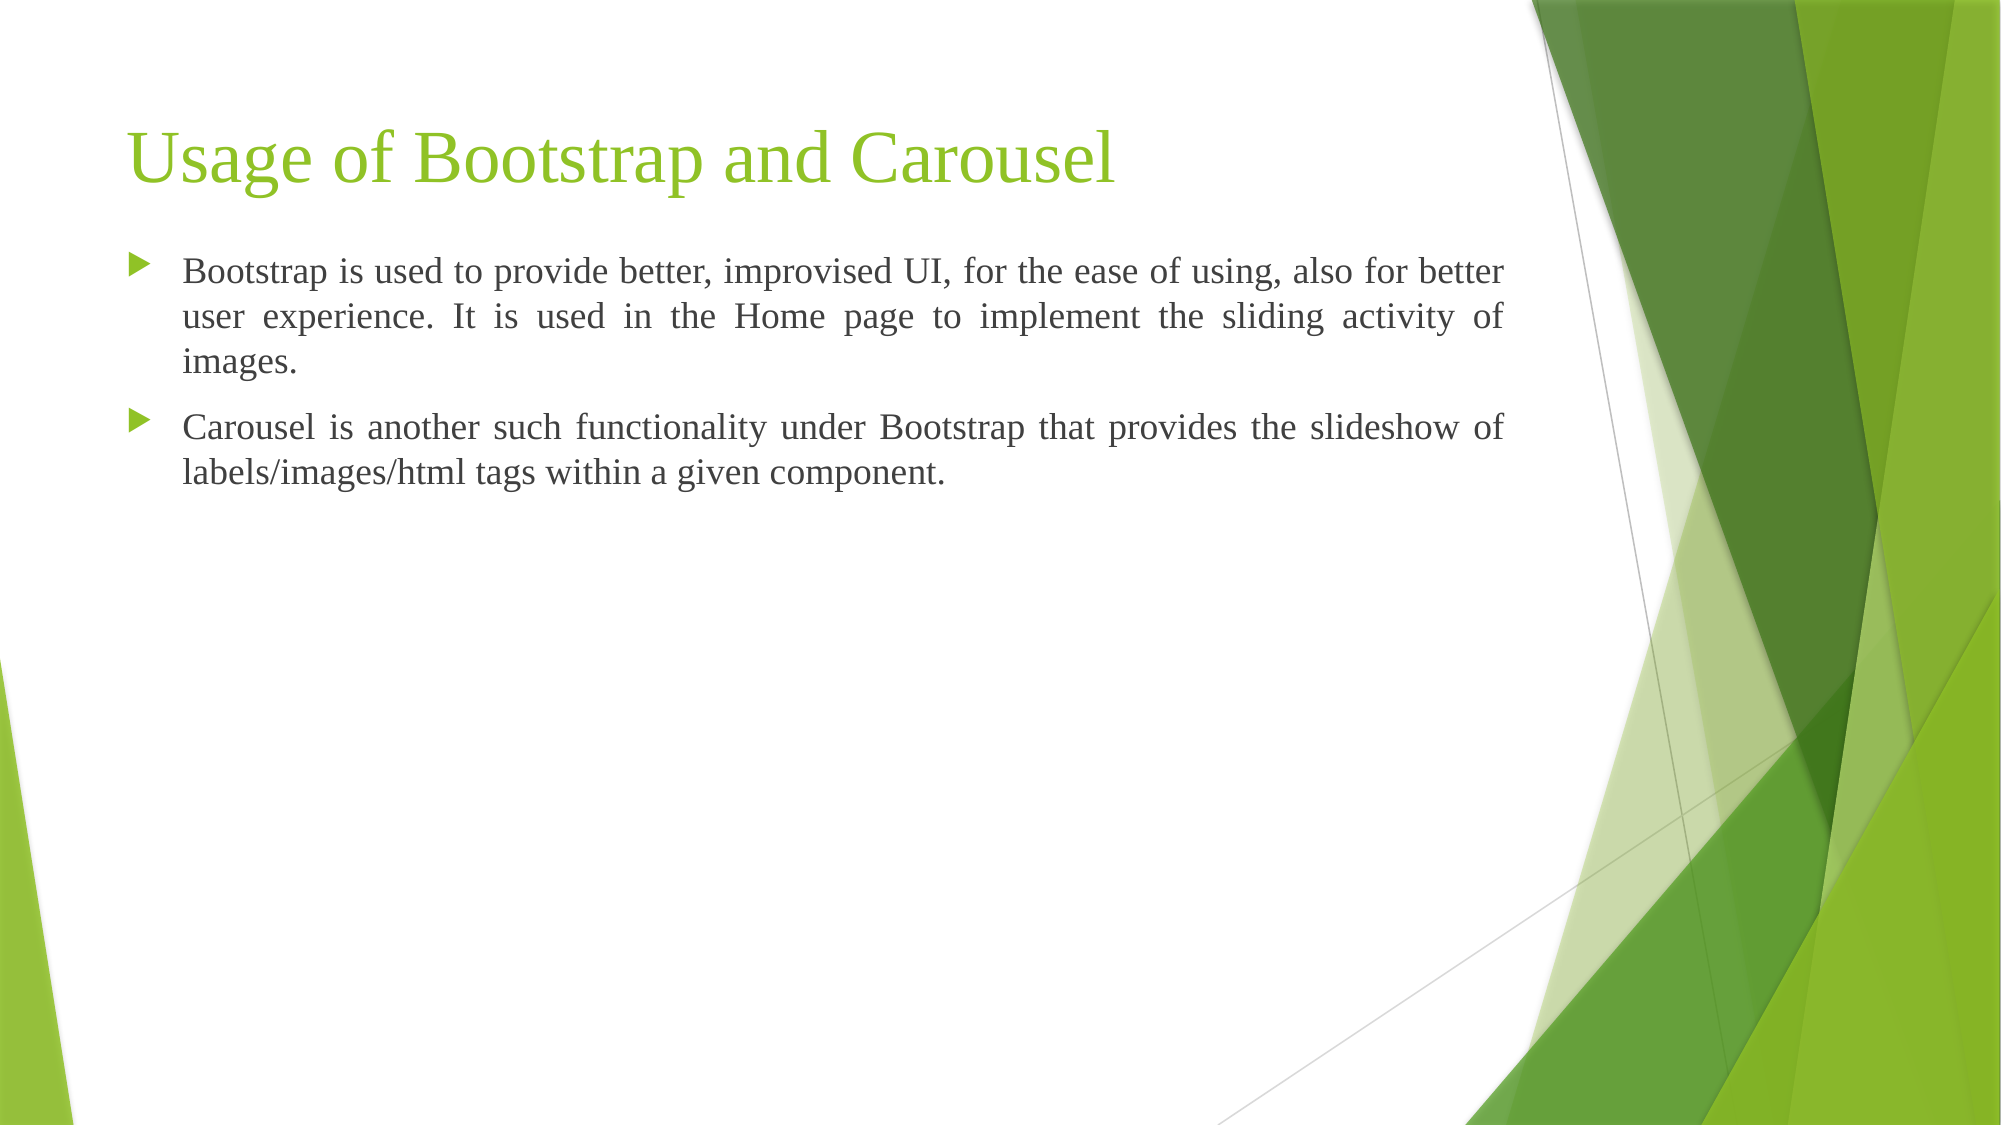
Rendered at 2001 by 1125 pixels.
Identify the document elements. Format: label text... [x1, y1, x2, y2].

title Usage of Bootstrap and Carousel [111, 99, 1522, 207]
list Bootstrap is used to provide better, improvised UI, for the ease of using, also for better user experience. It is used in the Home page to implement the sliding activity of images. Carousel is another such functionality under Bootstrap that provides the slideshow of labels/images/html tags within a given component. [111, 238, 1522, 991]
